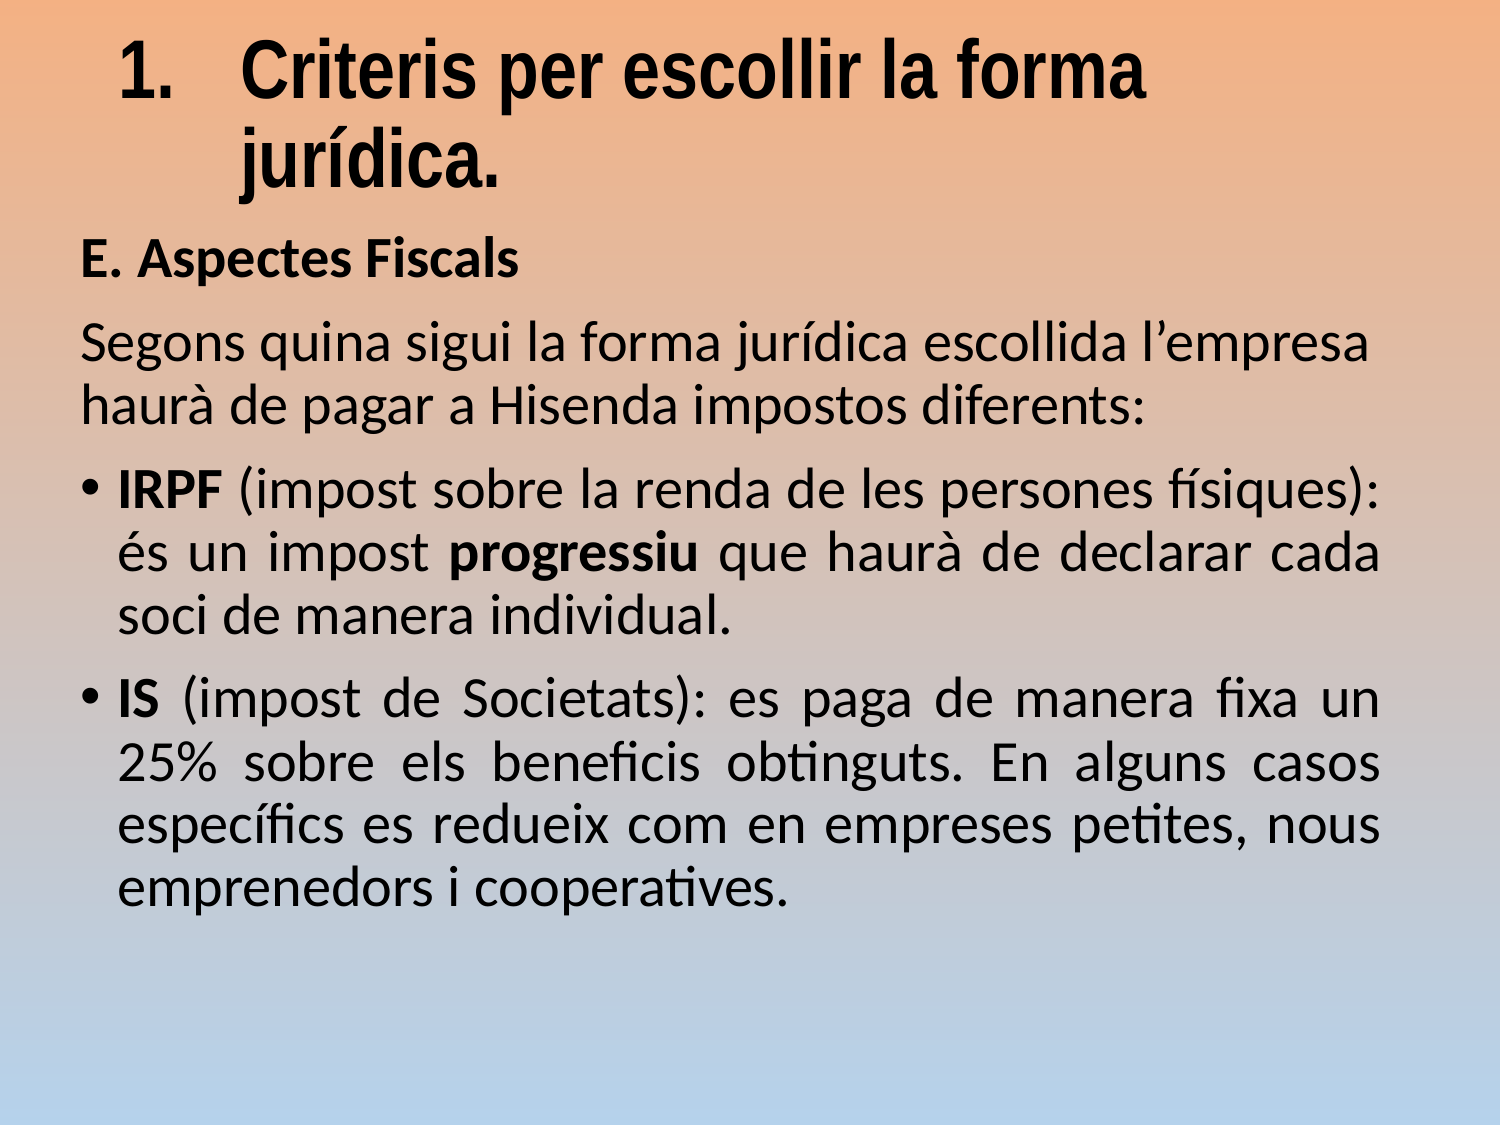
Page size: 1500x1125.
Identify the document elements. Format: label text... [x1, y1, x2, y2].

title Criteris per escollir la forma jurídica. [103, 7, 1397, 219]
list E. Aspectes Fiscals Segons quina sigui la forma jurídica escollida l’empresa haurà de pagar a Hisenda impostos diferents: IRPF (impost sobre la renda de les persones físiques): és un impost progressiu que haurà de declarar cada soci de manera individual. IS (impost de Societats): es paga de manera fixa un 25% sobre els beneficis obtinguts. En alguns casos específics es redueix com en empreses petites, nous emprenedors i cooperatives. [64, 219, 1397, 1014]
